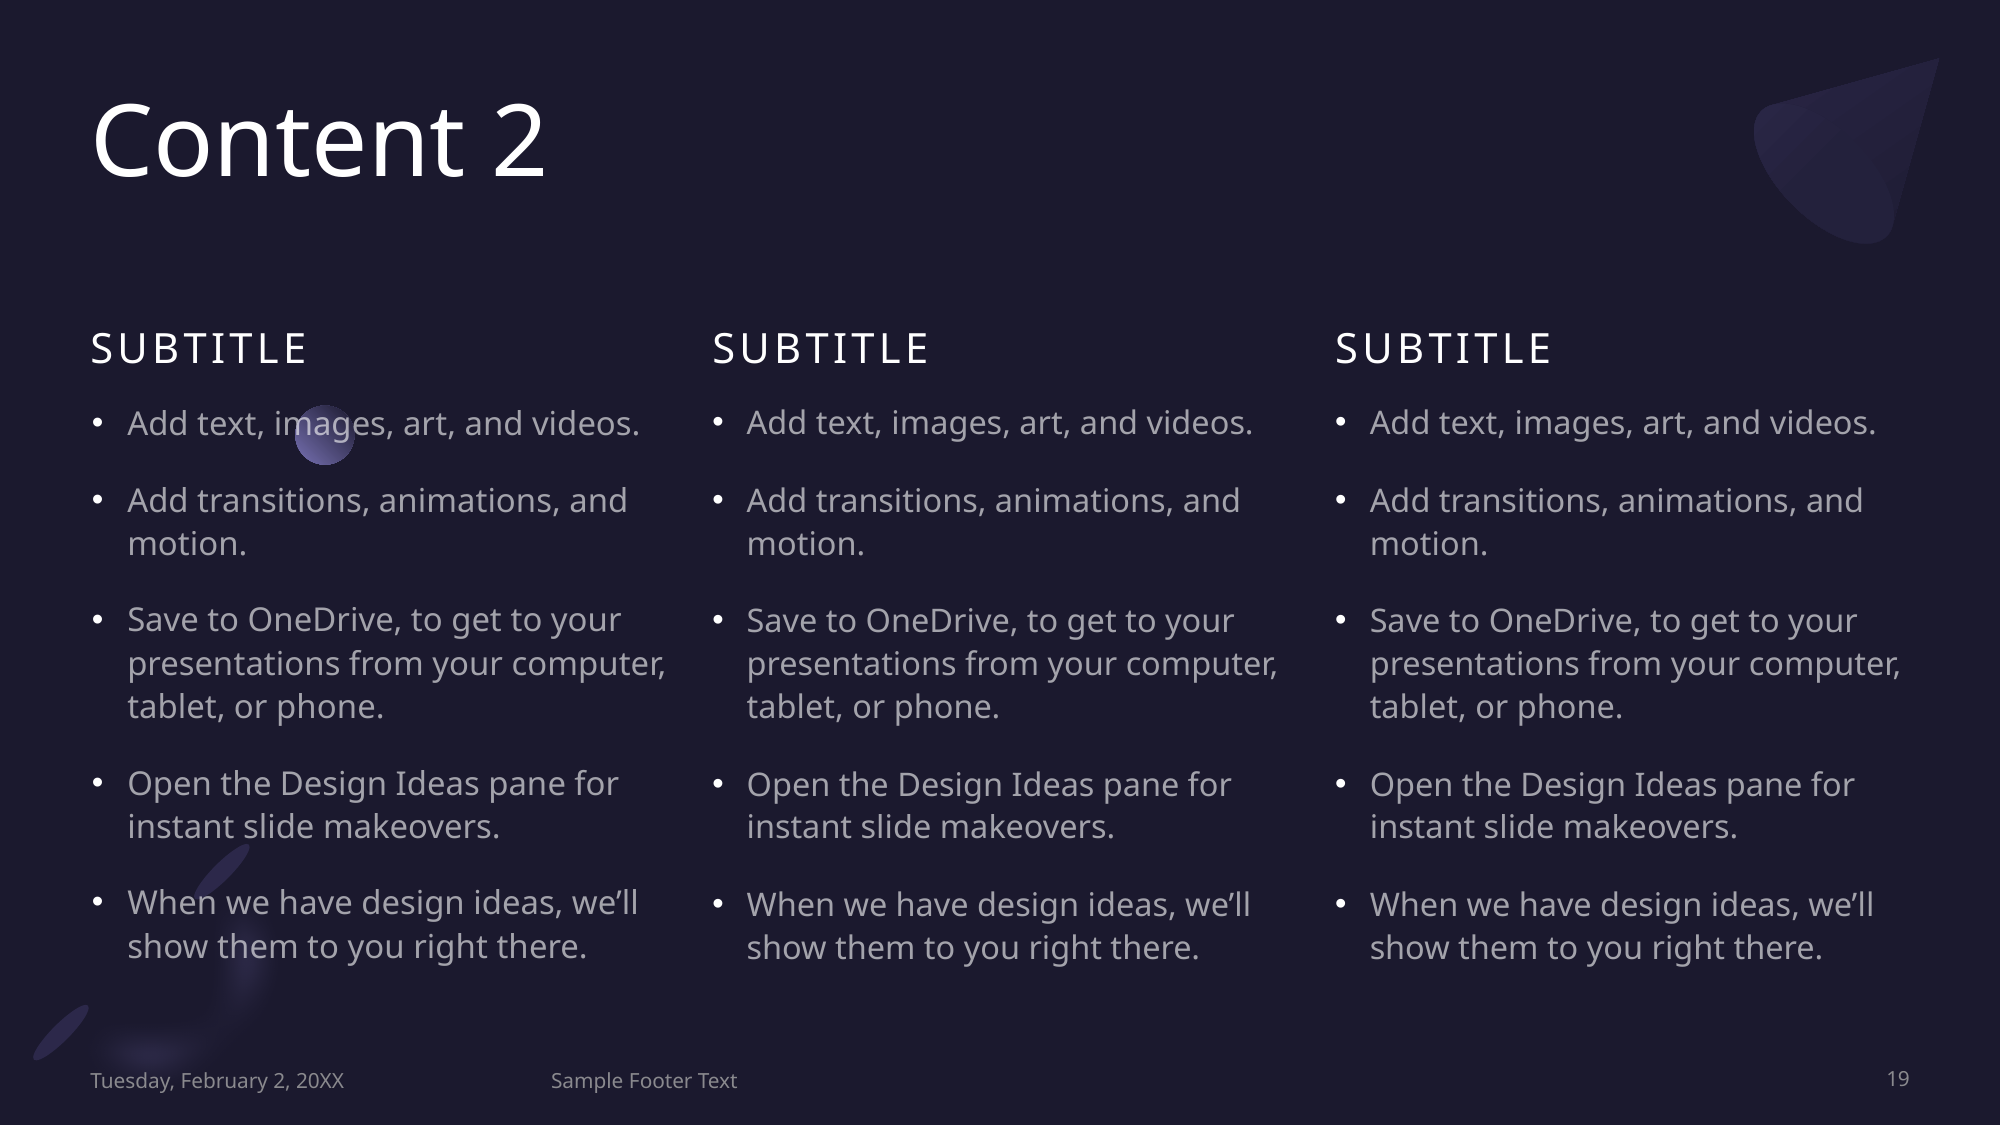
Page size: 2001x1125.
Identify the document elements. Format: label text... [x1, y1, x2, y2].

list subtitle [1335, 283, 1921, 372]
list Add text, images, art, and videos. Add transitions, animations, and motion. Save to OneDrive, to get to your presentations from your computer, tablet, or phone. Open the Design Ideas pane for instant slide makeovers. When we have design ideas, we’ll show them to you right there. [1335, 398, 1911, 975]
slide_number 19 [1632, 1067, 1910, 1093]
list Add text, images, art, and videos. Add transitions, animations, and motion. Save to OneDrive, to get to your presentations from your computer, tablet, or phone. Open the Design Ideas pane for instant slide makeovers. When we have design ideas, we’ll show them to you right there. [712, 398, 1288, 975]
list Add text, images, art, and videos. Add transitions, animations, and motion. Save to OneDrive, to get to your presentations from your computer, tablet, or phone. Open the Design Ideas pane for instant slide makeovers. When we have design ideas, we’ll show them to you right there. [91, 398, 677, 976]
title Content 2 [90, 90, 1911, 309]
list subtitle [712, 283, 1298, 372]
list Subtitle [90, 283, 675, 372]
footer Sample Footer Text [551, 1067, 1598, 1093]
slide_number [90, 1067, 522, 1093]
